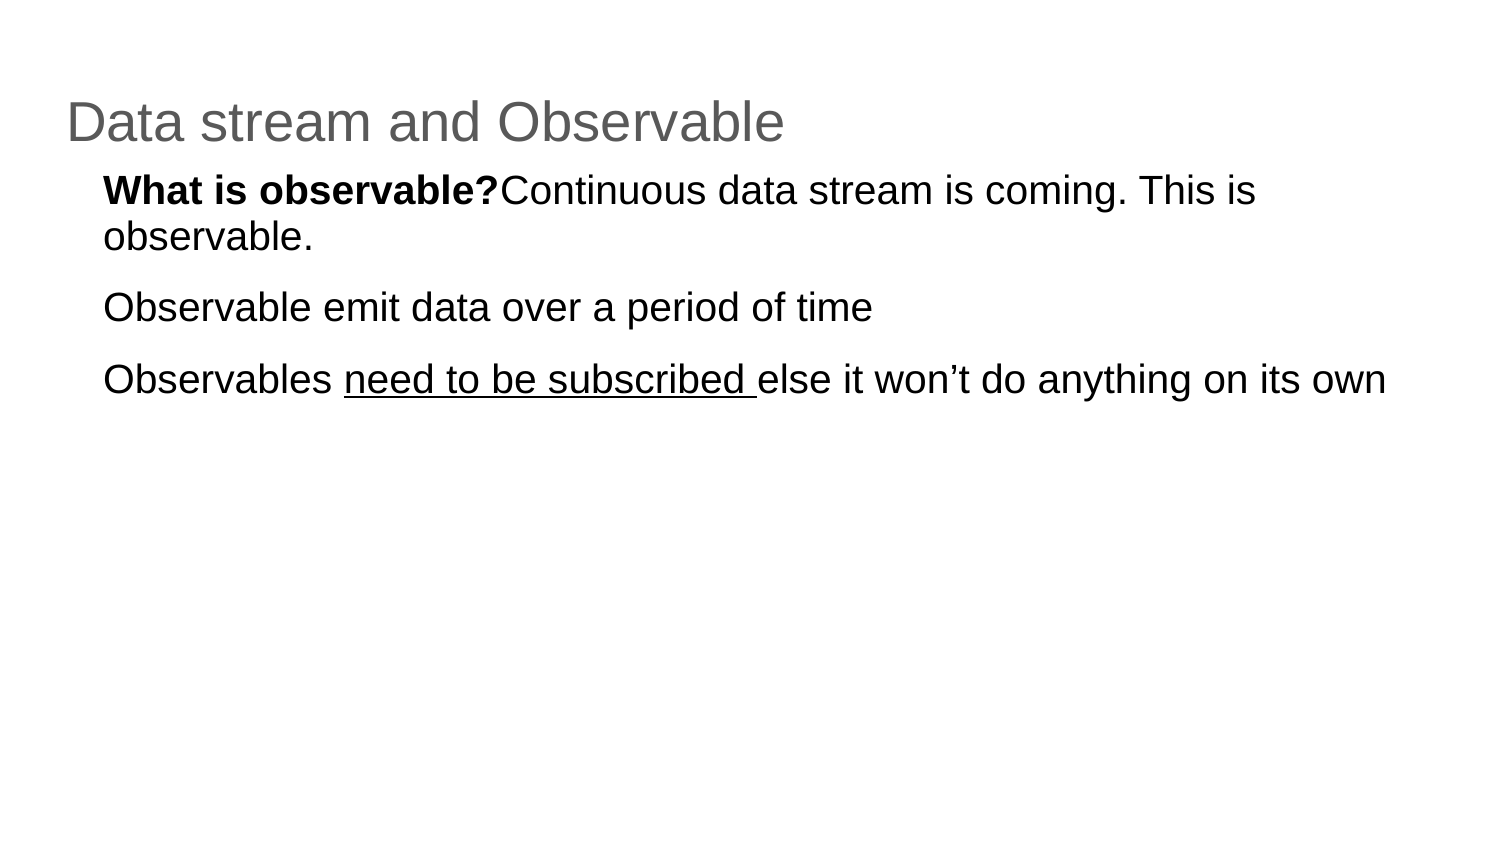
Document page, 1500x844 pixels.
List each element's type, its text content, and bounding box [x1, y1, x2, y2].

list What is observable?Continuous data stream is coming. This is observable. Observable emit data over a period of time Observables need to be subscribed else it won’t do anything on its own [88, 152, 1407, 832]
title Data stream and Observable [51, 75, 1449, 170]
